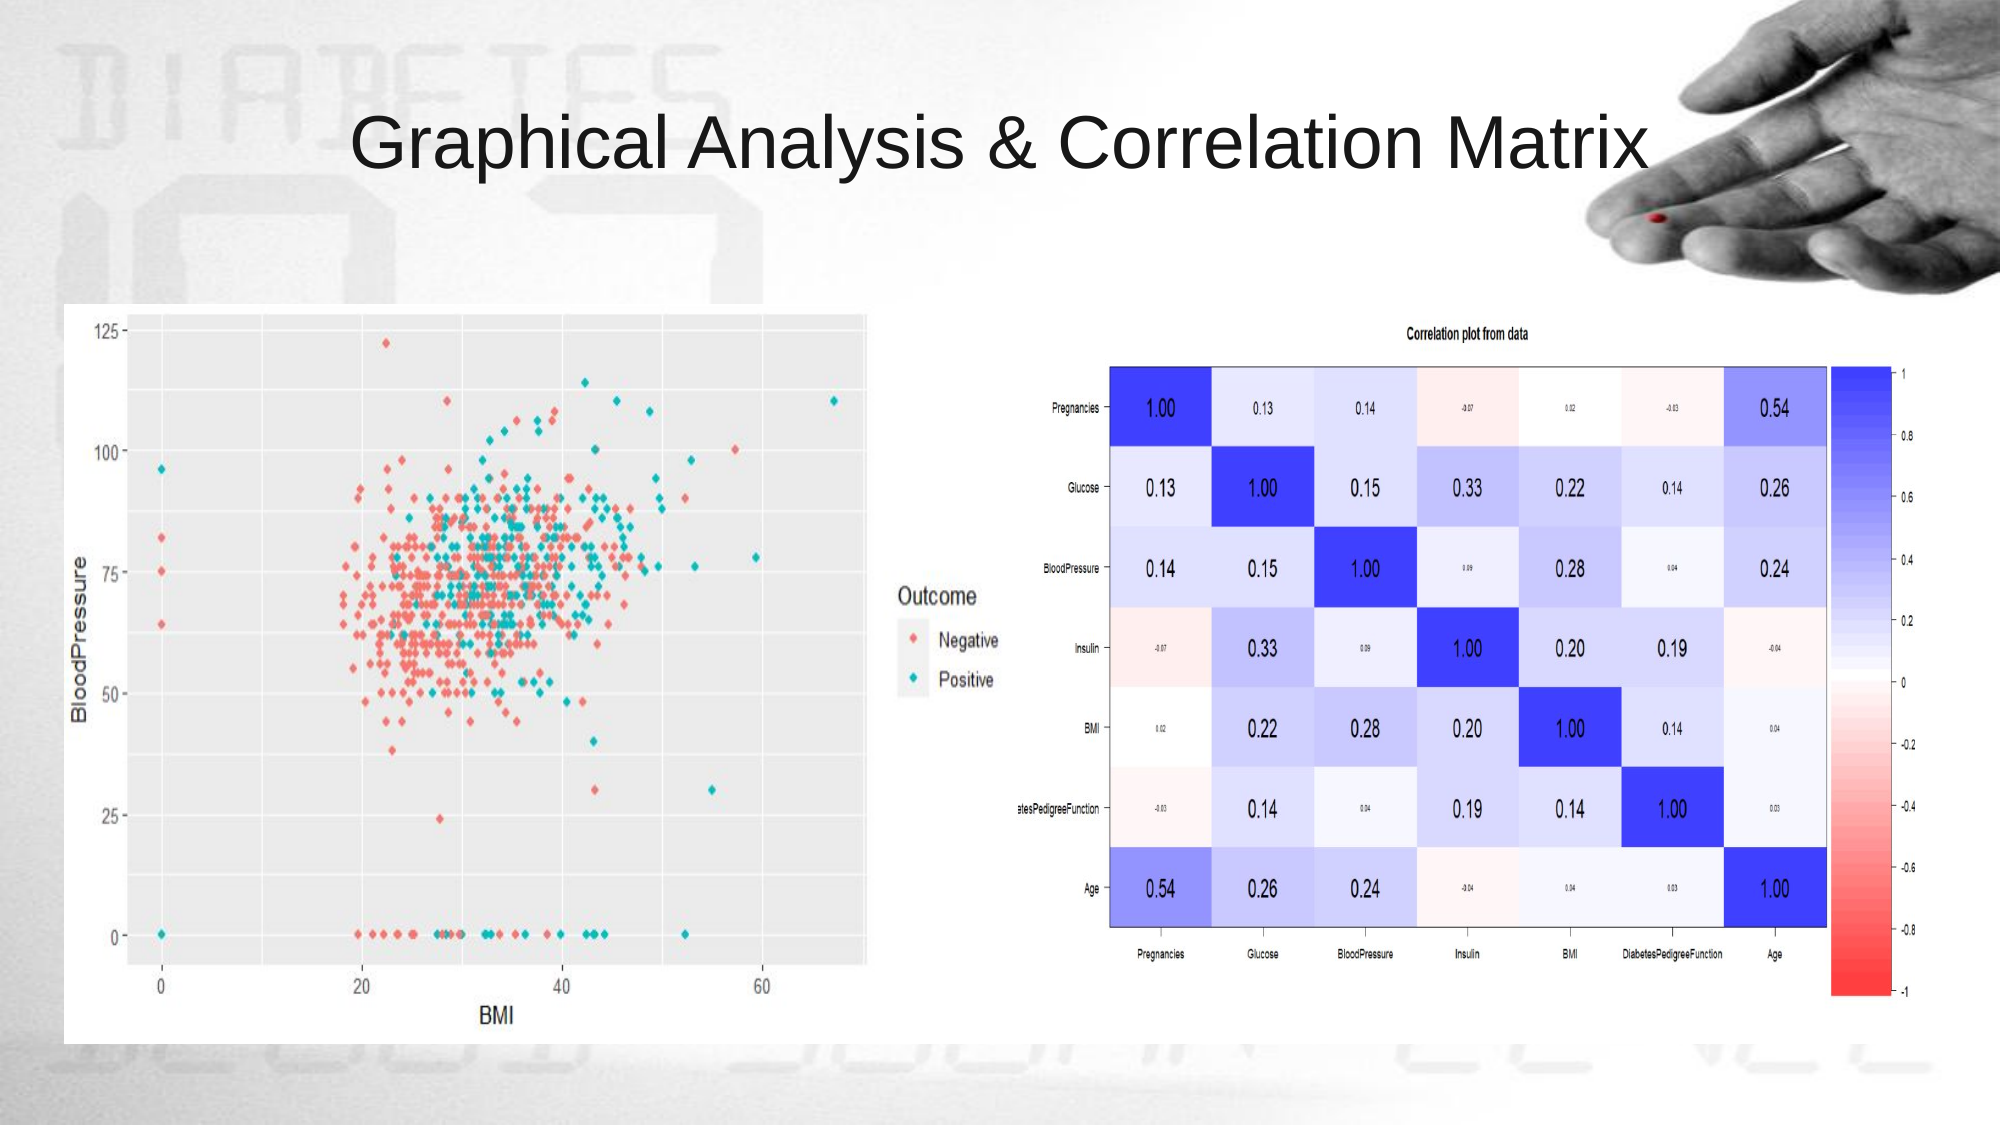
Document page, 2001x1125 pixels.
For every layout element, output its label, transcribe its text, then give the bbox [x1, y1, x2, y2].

title Graphical Analysis & Correlation Matrix [99, 45, 1900, 233]
picture [0, 0, 2000, 1125]
